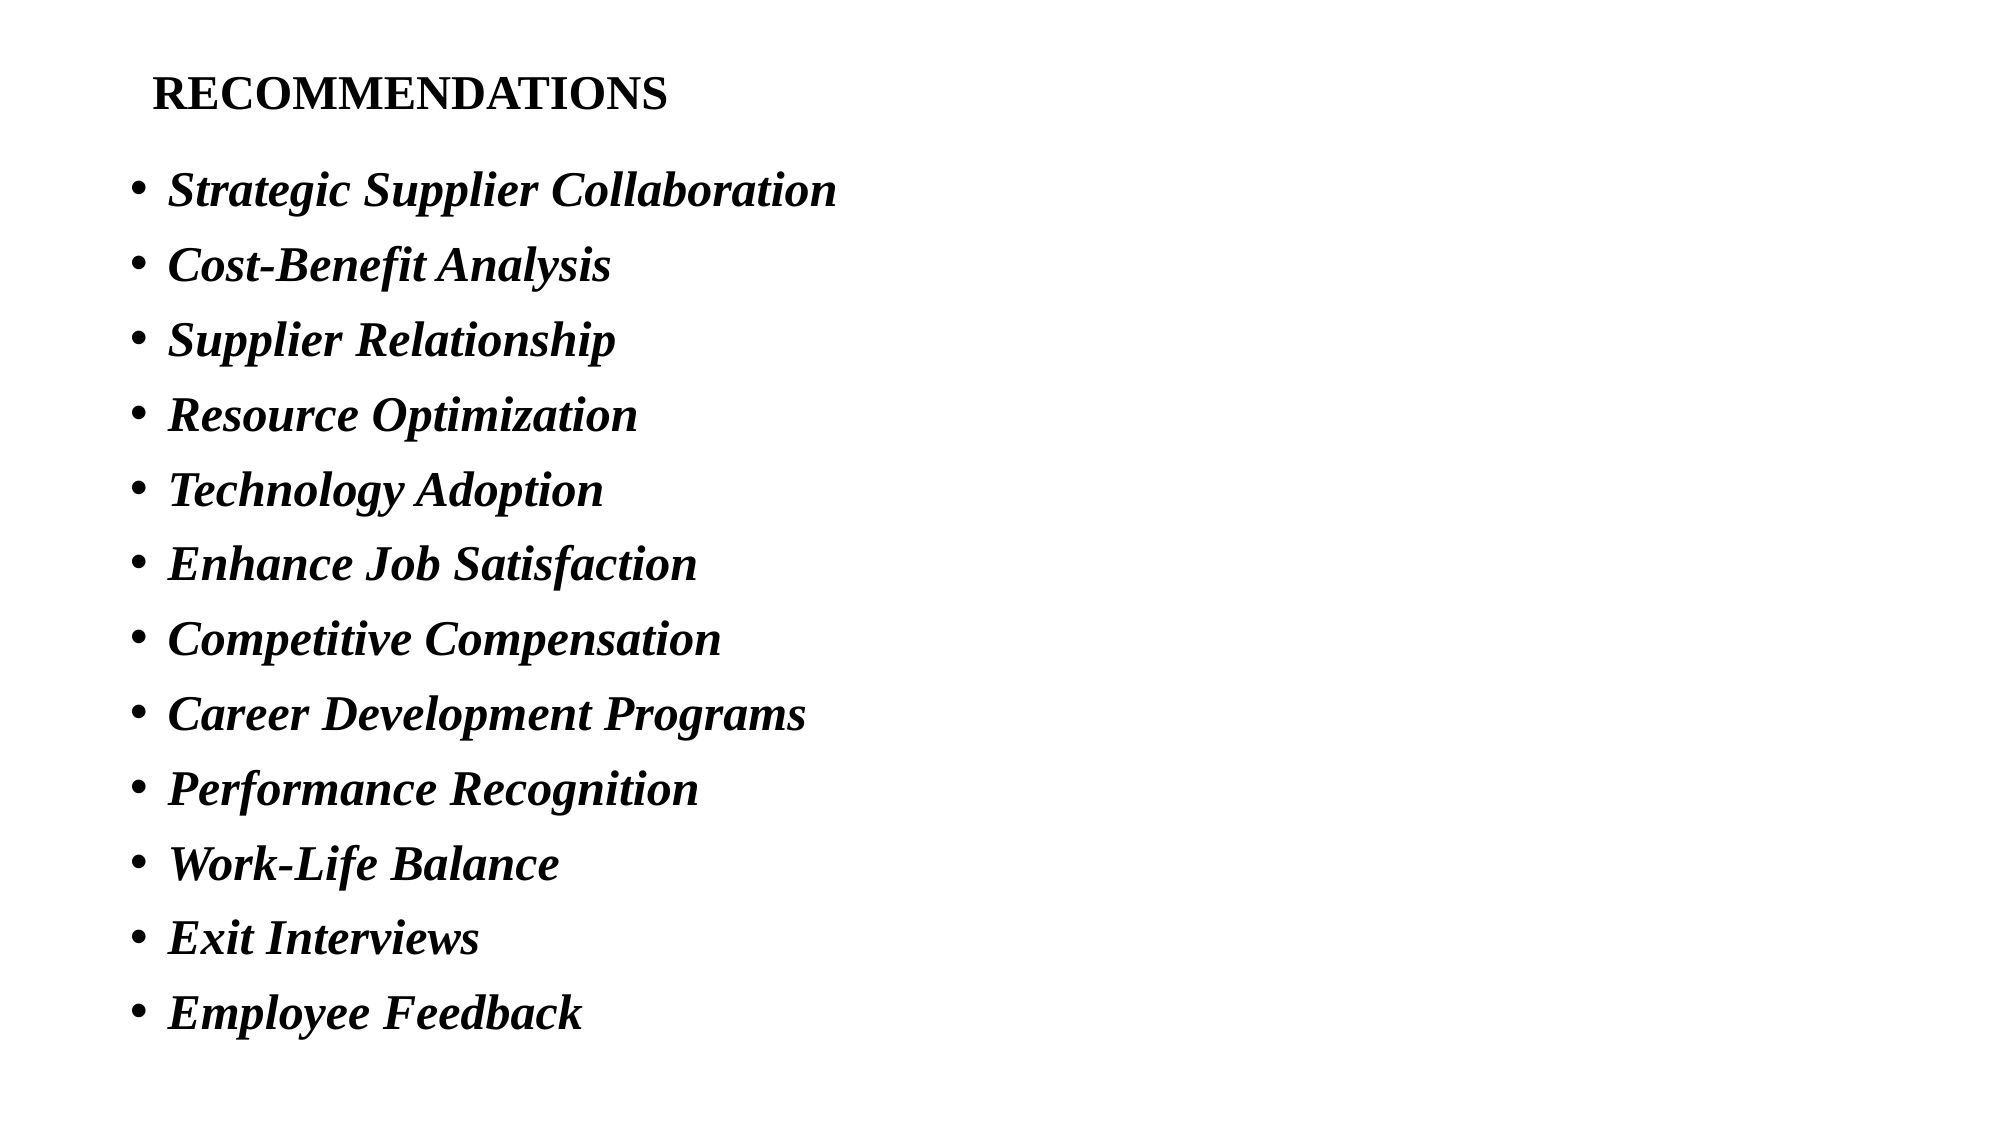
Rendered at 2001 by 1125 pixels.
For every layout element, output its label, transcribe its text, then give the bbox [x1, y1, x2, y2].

list Strategic Supplier Collaboration Cost-Benefit Analysis Supplier Relationship Resource Optimization Technology Adoption Enhance Job Satisfaction Competitive Compensation Career Development Programs Performance Recognition Work-Life Balance Exit Interviews Employee Feedback [115, 156, 1863, 1125]
title RECOMMENDATIONS [137, 59, 1863, 156]
